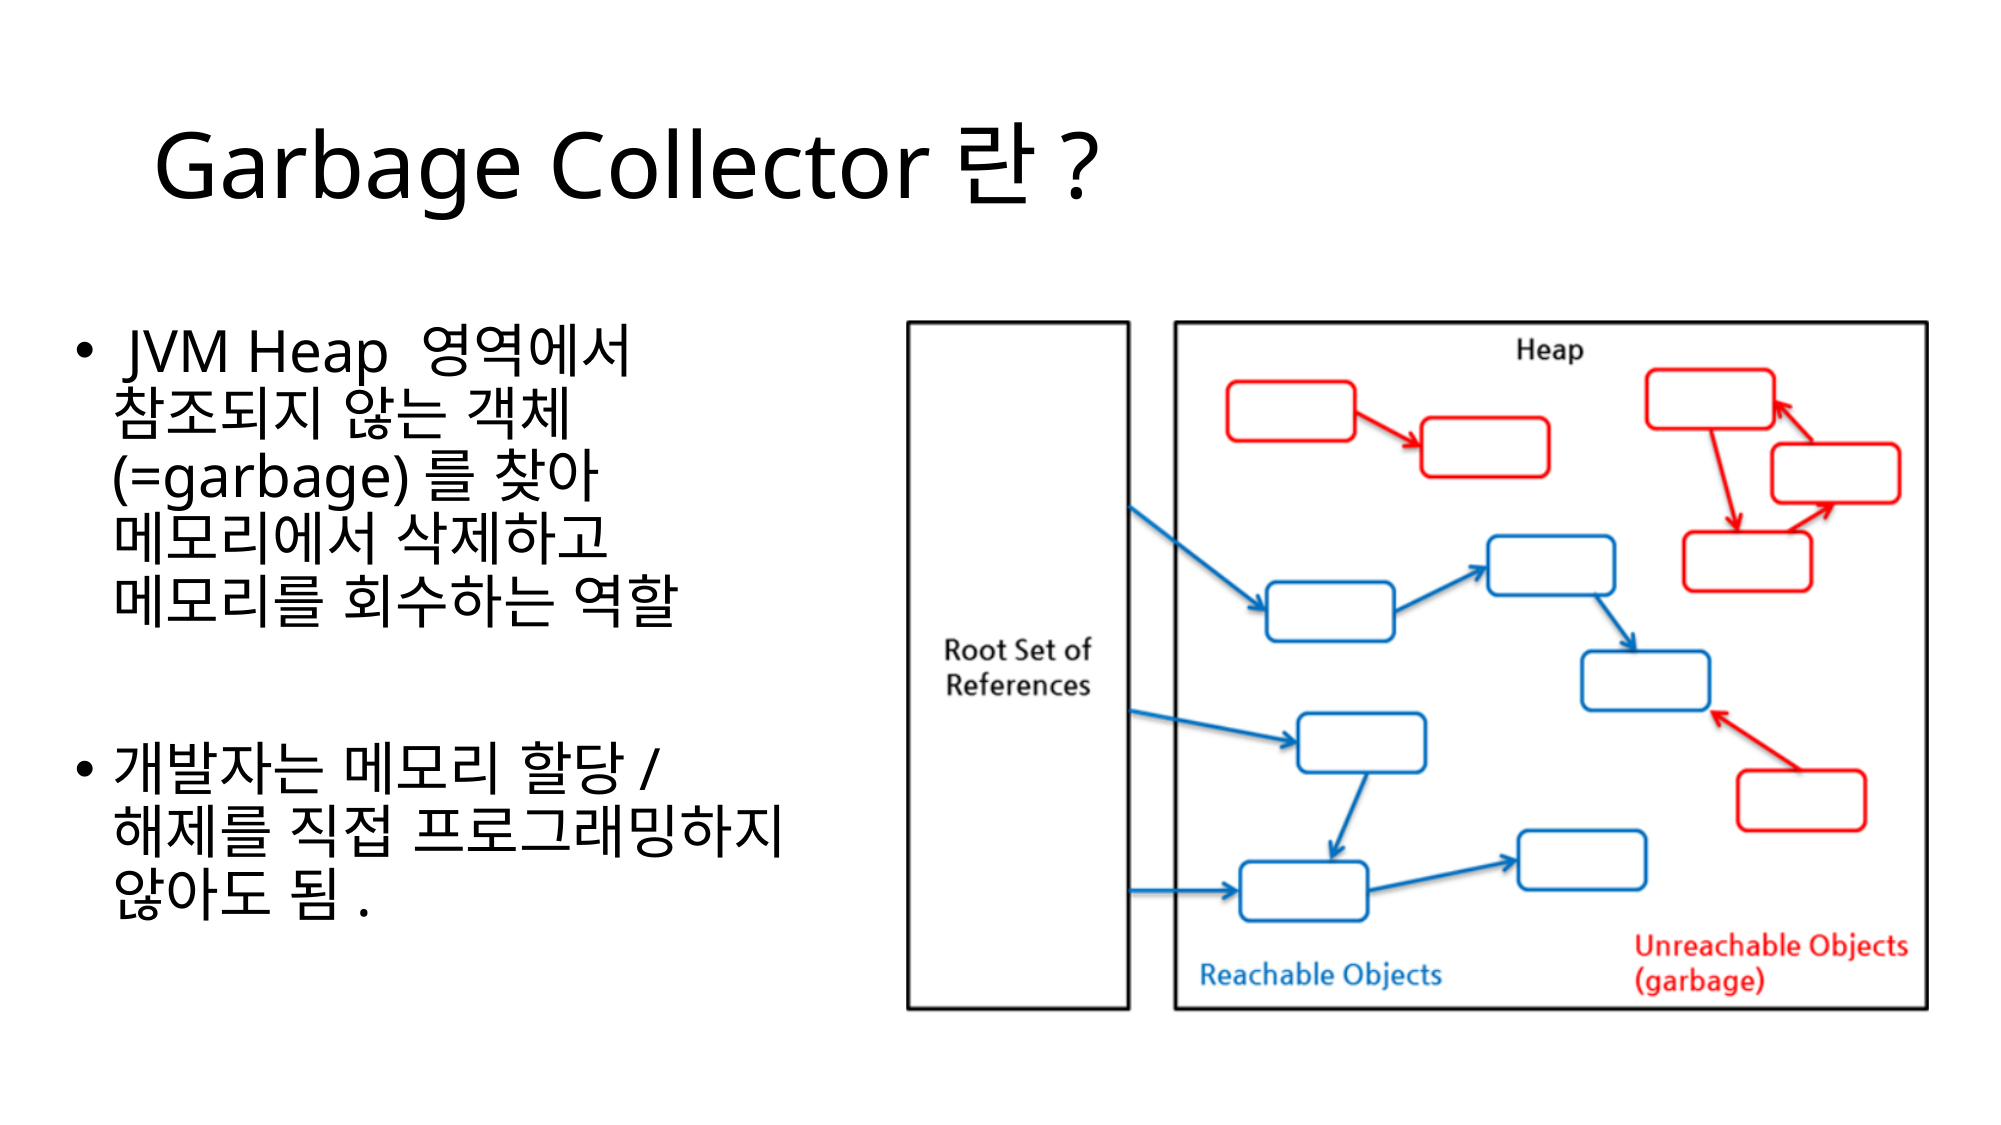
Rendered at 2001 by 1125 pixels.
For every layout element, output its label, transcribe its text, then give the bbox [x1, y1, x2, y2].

picture [850, 293, 2000, 1049]
title Garbage Collector란? [137, 59, 1863, 278]
list JVM Heap 영역에서 참조되지 않는 객체(=garbage)를 찾아 메모리에서 삭제하고 메모리를 회수하는 역할 개발자는 메모리 할당/해제를 직접 프로그래밍하지 않아도 됨. [59, 314, 850, 1029]
